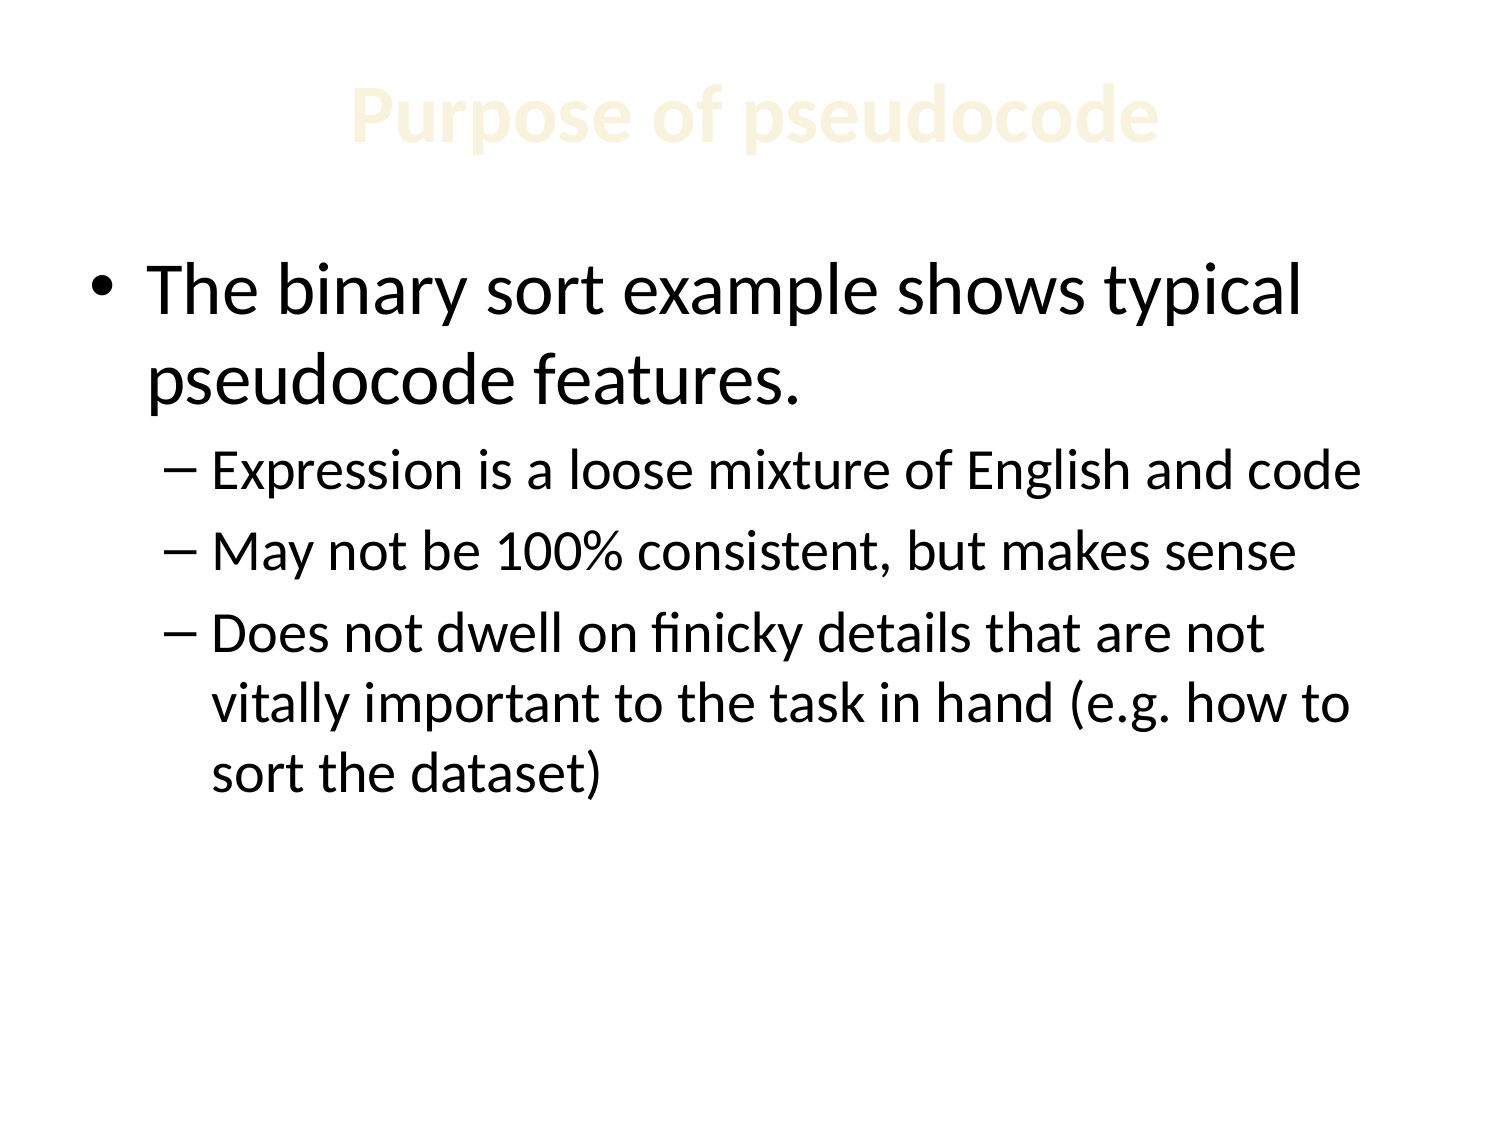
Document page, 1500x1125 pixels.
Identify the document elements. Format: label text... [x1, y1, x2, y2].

title Purpose of pseudocode [29, 45, 1483, 173]
list The binary sort example shows typical pseudocode features. Expression is a loose mixture of English and code May not be 100% consistent, but makes sense Does not dwell on finicky details that are not vitally important to the task in hand (e.g. how to sort the dataset) [75, 231, 1425, 1035]
